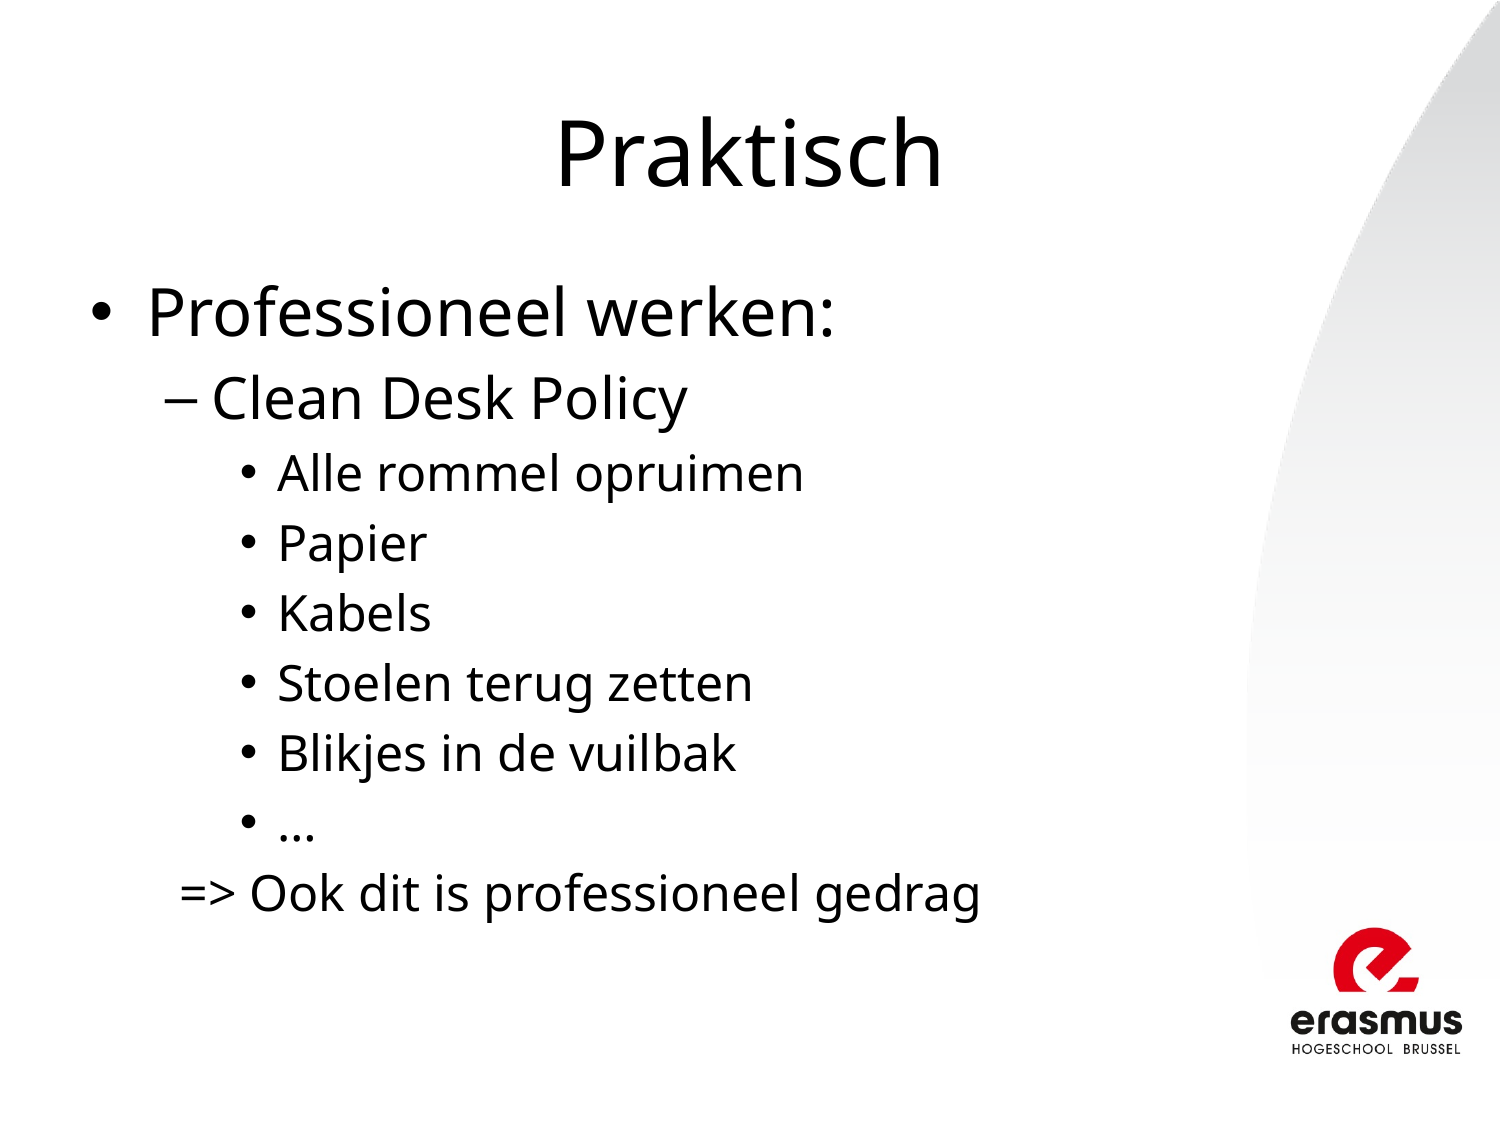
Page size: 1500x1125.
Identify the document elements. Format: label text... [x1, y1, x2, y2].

list Professioneel werken: Clean Desk Policy Alle rommel opruimen Papier Kabels Stoelen terug zetten Blikjes in de vuilbak … => Ook dit is professioneel gedrag [75, 262, 1425, 1063]
picture [1246, 1, 1500, 1125]
title Praktisch [75, 87, 1425, 250]
